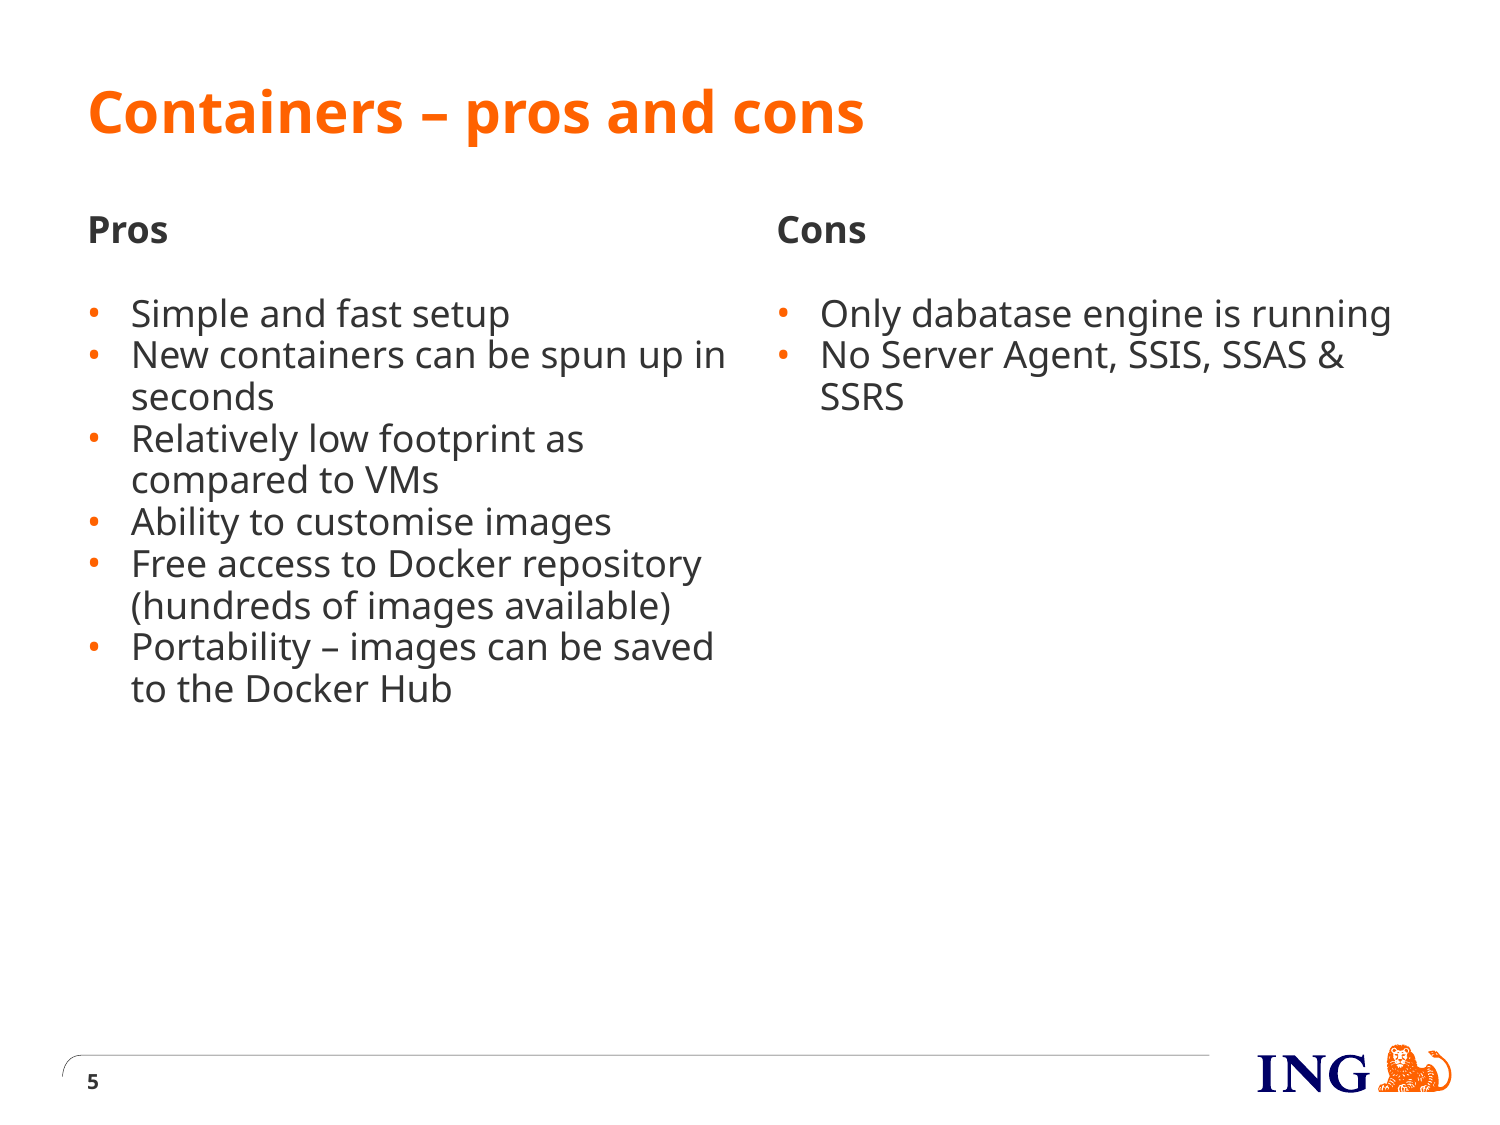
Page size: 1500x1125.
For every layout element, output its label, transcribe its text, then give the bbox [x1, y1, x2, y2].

slide_number 5 [86, 1067, 148, 1099]
list Pros Simple and fast setup New containers can be spun up in seconds Relatively low footprint as compared to VMs Ability to customise images Free access to Docker repository (hundreds of images available) Portability – images can be saved to the Docker Hub [87, 209, 737, 1017]
list Cons Only dabatase engine is running No Server Agent, SSIS, SSAS & SSRS [776, 209, 1426, 1017]
title Containers – pros and cons [87, 46, 1413, 187]
